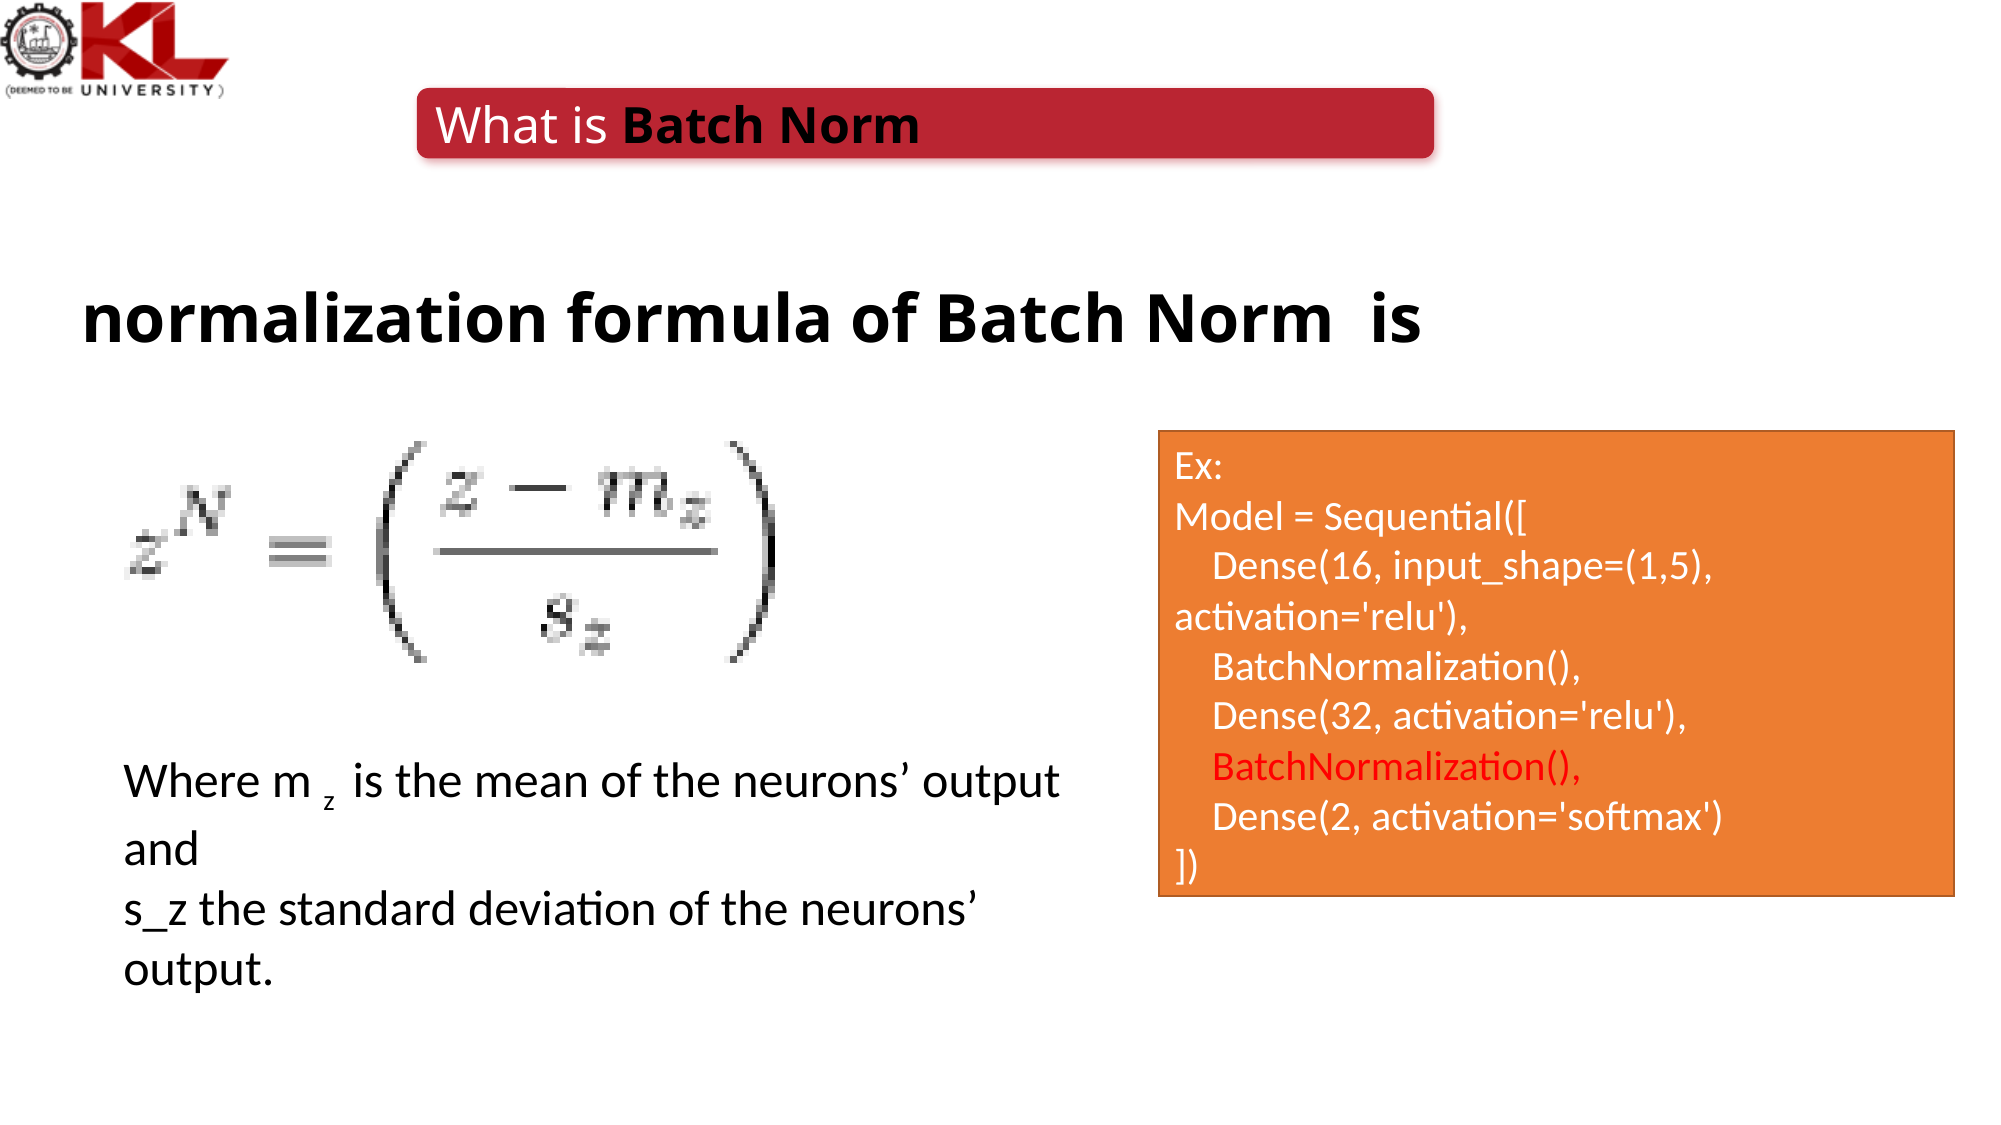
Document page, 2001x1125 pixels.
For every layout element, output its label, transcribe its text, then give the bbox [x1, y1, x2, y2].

picture [0, 0, 327, 99]
text_box normalization formula of Batch Norm is [49, 268, 1805, 364]
text_box Where m z is the mean of the neurons’ output and s_z the standard deviation of the neurons’ output. [108, 740, 1109, 1003]
text_box What is Batch Norm [415, 86, 1436, 160]
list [124, 441, 794, 663]
text_box Ex: Model = Sequential([ Dense(16, input_shape=(1,5), activation='relu'), BatchNormalization(), Dense(32, activation='relu'), BatchNormalization(), Dense(2, activation='softmax') ]) [1158, 430, 1955, 897]
